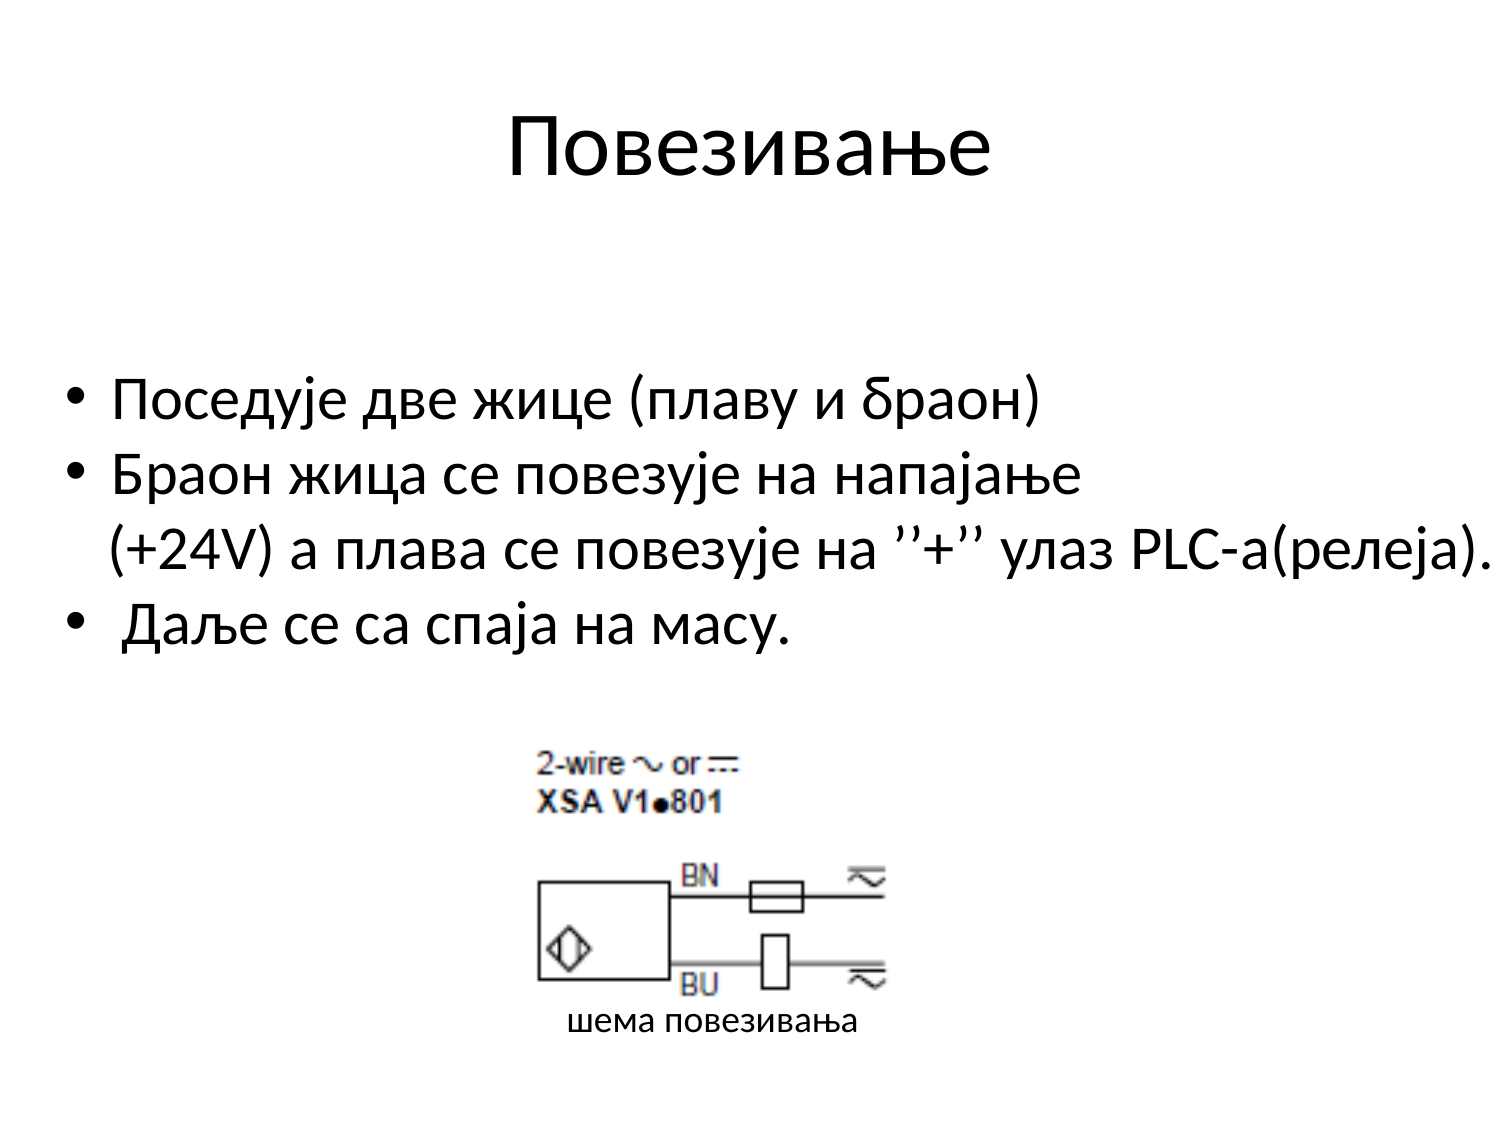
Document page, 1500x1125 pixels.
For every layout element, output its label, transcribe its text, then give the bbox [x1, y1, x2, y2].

title Повезивање [75, 45, 1425, 233]
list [417, 743, 1034, 1101]
text_box Поседује две жице (плаву и браон) Браон жица се повезује на напајање (+24V) а плава се повезује на ’’+’’ улаз PLC-а(релеја). Даље се са спаја на масу. [50, 349, 1500, 665]
